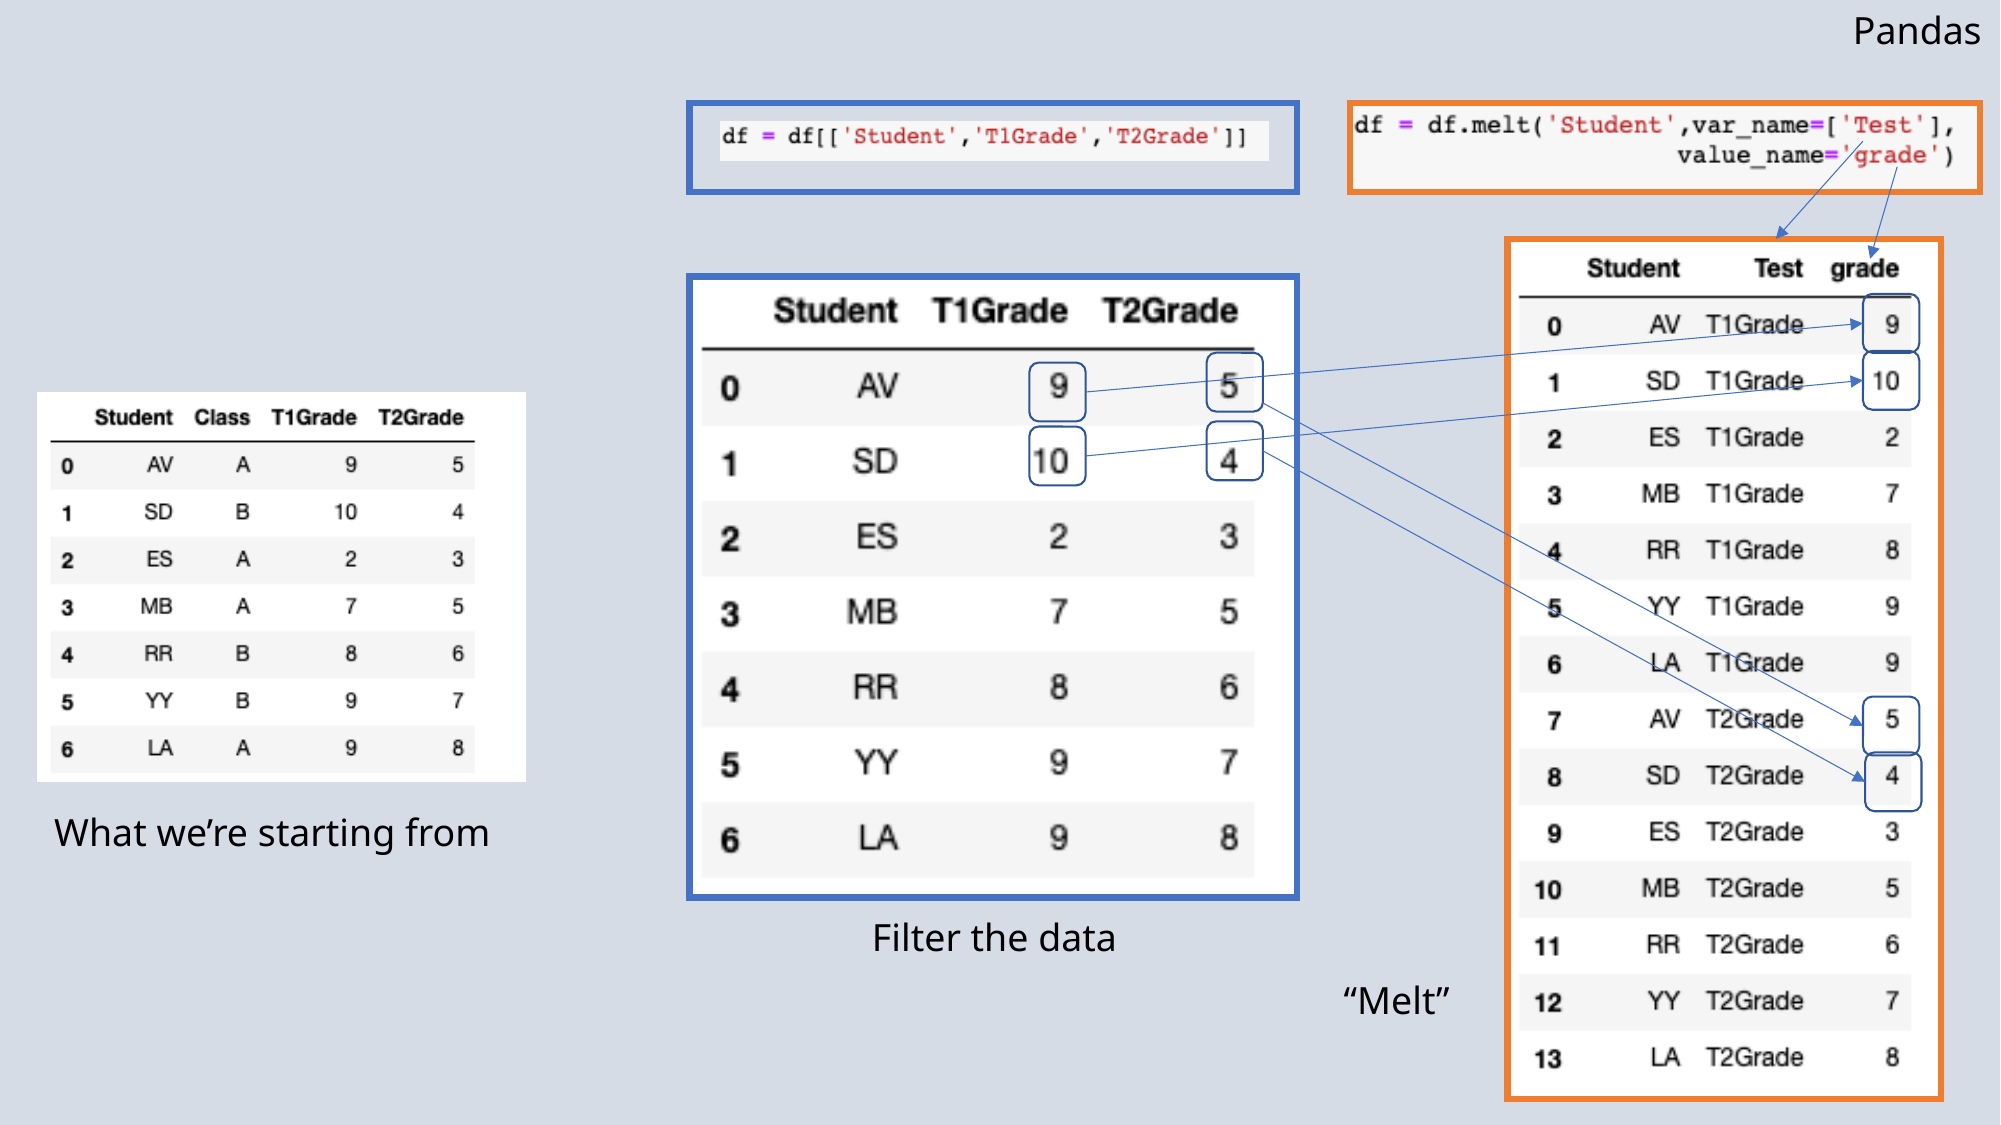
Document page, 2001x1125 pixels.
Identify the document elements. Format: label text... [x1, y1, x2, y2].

text_box What we’re starting from [39, 801, 506, 861]
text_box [1206, 352, 1922, 812]
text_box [1349, 103, 1981, 193]
picture [37, 392, 526, 782]
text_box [1870, 166, 1898, 259]
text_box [689, 103, 1297, 193]
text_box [689, 276, 1297, 968]
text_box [1326, 238, 1941, 1100]
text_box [1029, 293, 1920, 486]
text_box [1775, 141, 1863, 239]
